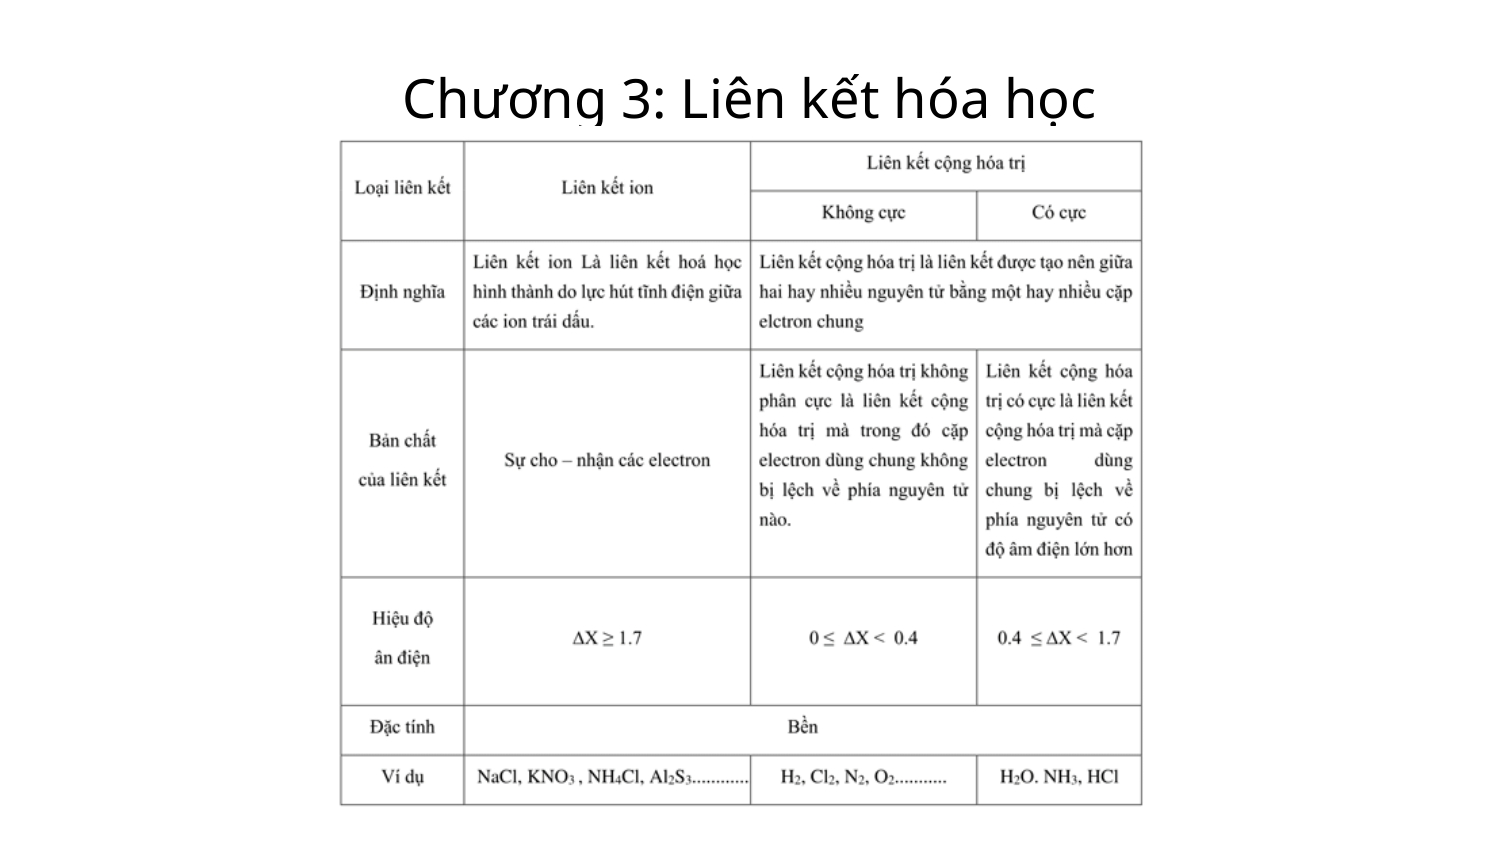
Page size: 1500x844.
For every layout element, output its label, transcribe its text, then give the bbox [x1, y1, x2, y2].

picture [329, 126, 1153, 819]
title Chương 3: Liên kết hóa học [329, 49, 1171, 144]
